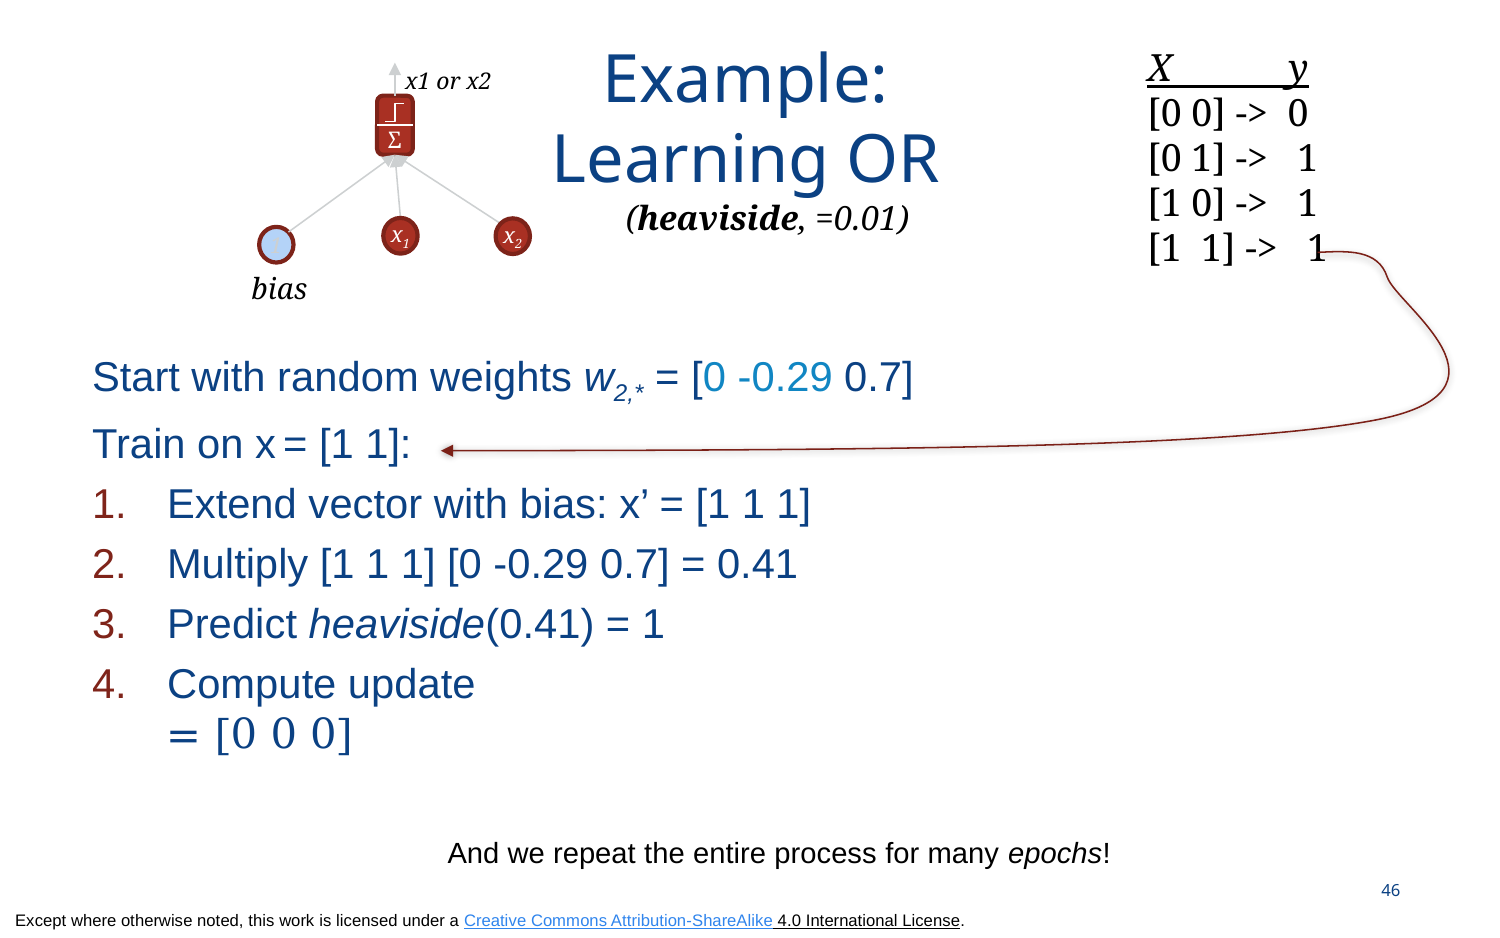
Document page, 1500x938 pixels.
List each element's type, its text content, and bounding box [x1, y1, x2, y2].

text_box [440, 250, 1450, 457]
text_box X y [0 0] -> 0 [0 1] -> 1 [1 0] -> 1 [1 1] -> 1 [1132, 36, 1344, 277]
text_box And we repeat the entire process for many epochs! [432, 827, 1126, 877]
slide_number 46 [1347, 866, 1416, 917]
title Example: Learning OR [77, 26, 1416, 205]
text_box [238, 58, 531, 314]
